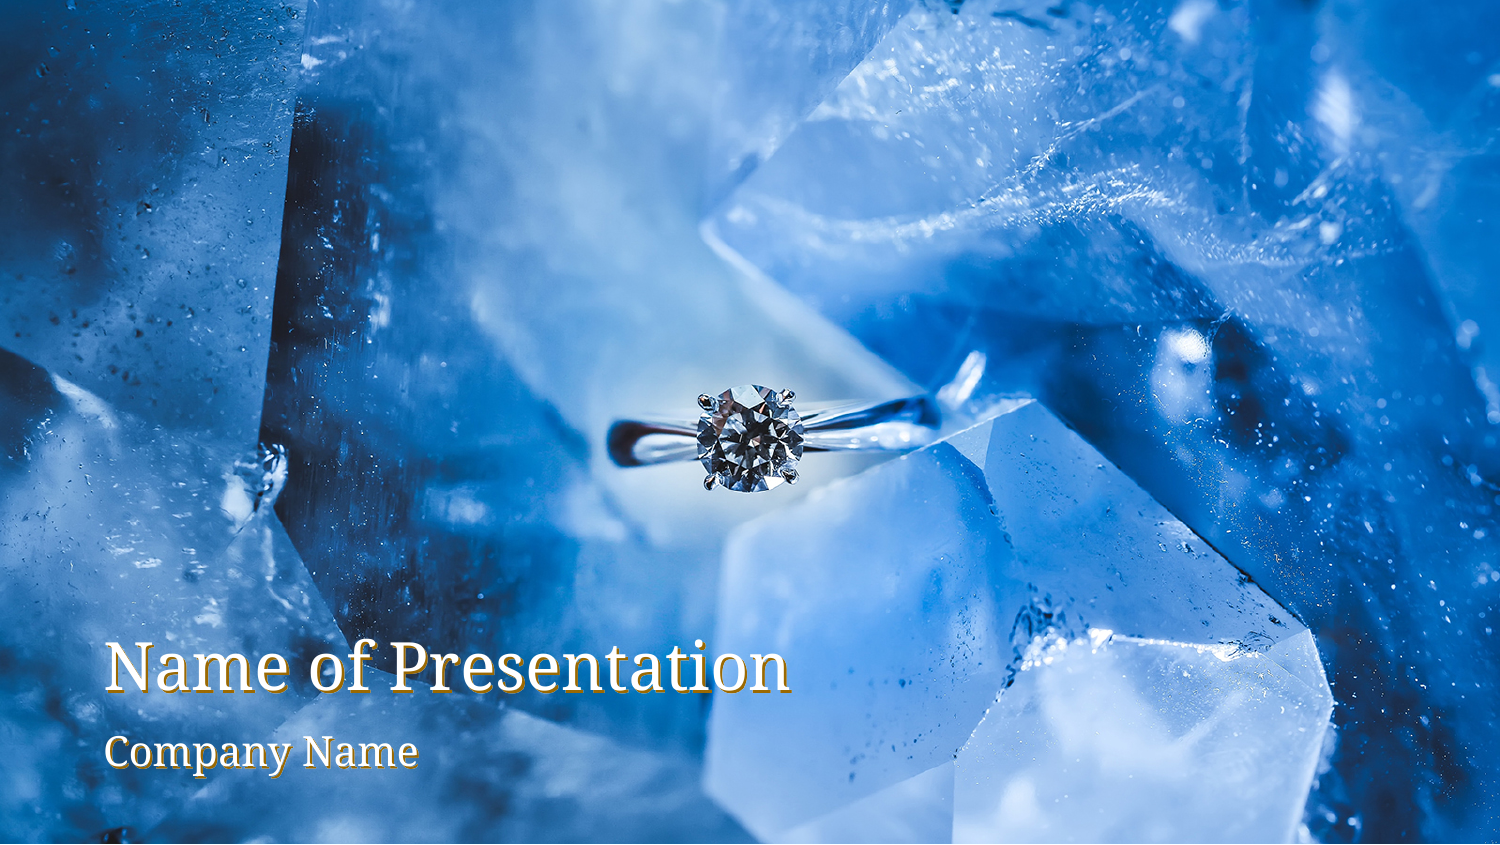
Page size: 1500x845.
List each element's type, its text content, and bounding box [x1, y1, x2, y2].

text_box Company Name [88, 717, 1010, 780]
title Name of Presentation [88, 610, 1010, 717]
picture [0, 0, 1500, 844]
